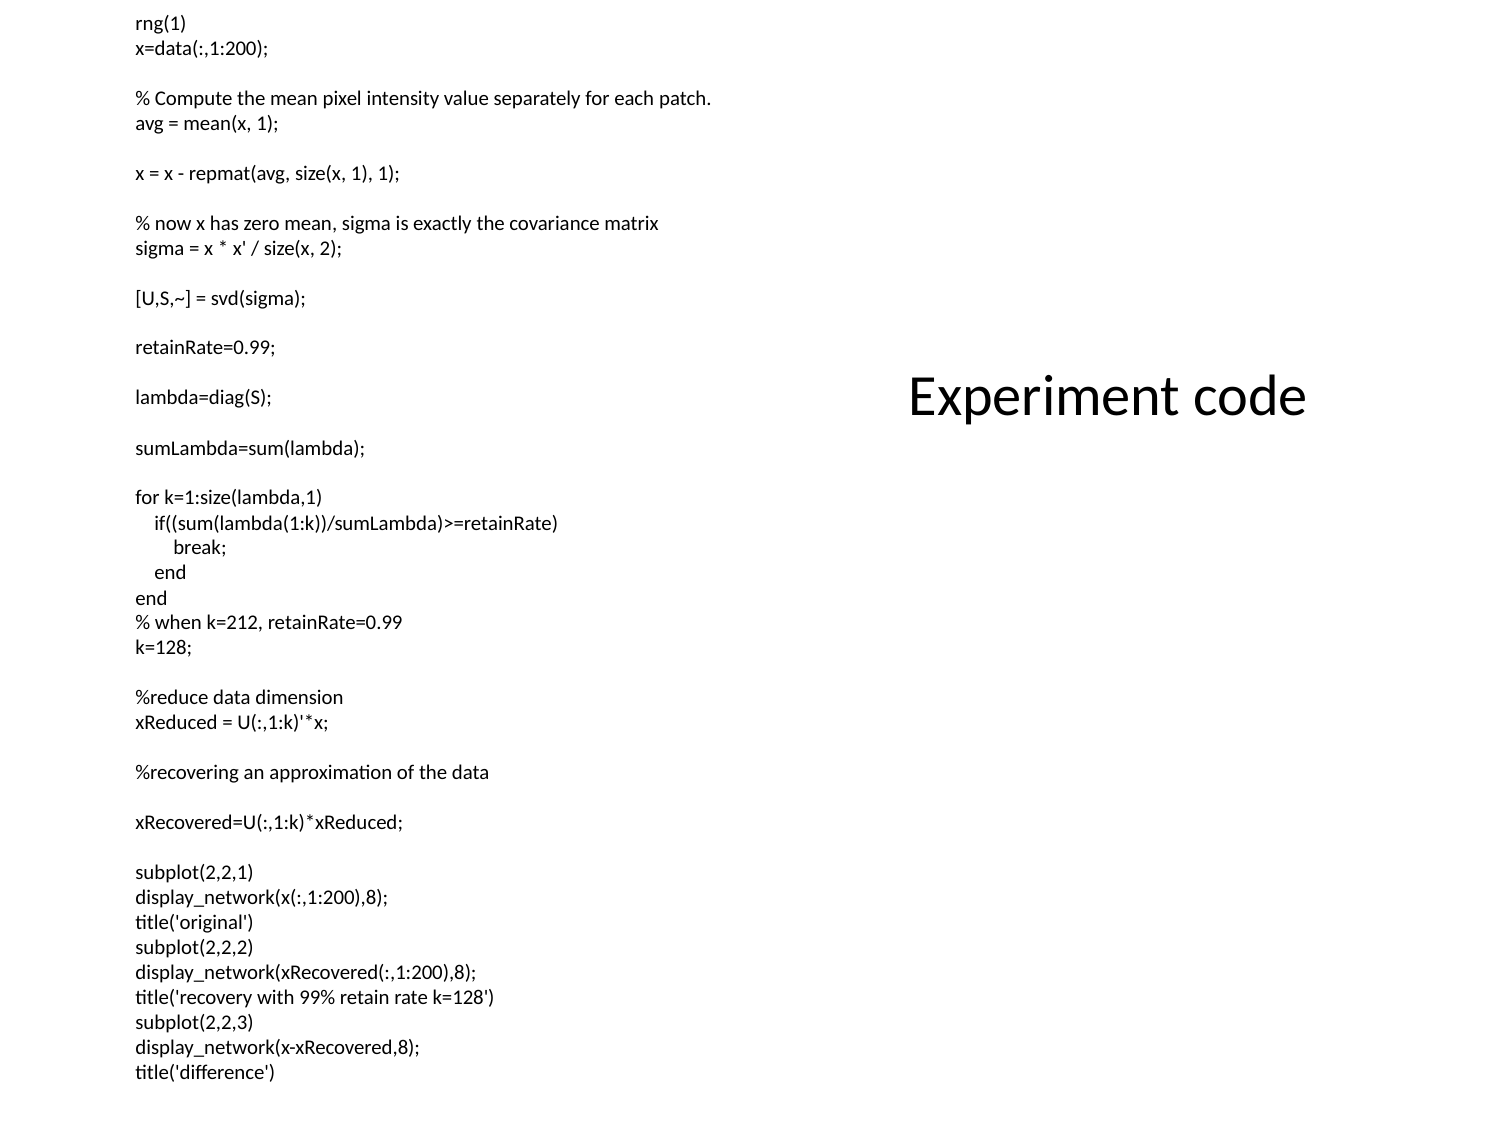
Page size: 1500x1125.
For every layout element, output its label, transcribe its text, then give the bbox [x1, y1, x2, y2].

text_box Experiment code [894, 349, 1324, 435]
text_box rng(1) x=data(:,1:200); % Compute the mean pixel intensity value separately for each patch. avg = mean(x, 1); x = x - repmat(avg, size(x, 1), 1); % now x has zero mean, sigma is exactly the covariance matrix sigma = x * x' / size(x, 2); [U,S,~] = svd(sigma); retainRate=0.99; lambda=diag(S); sumLambda=sum(lambda); for k=1:size(lambda,1) if((sum(lambda(1:k))/sumLambda)>=retainRate) break; end end % when k=212, retainRate=0.99 k=128; %reduce data dimension xReduced = U(:,1:k)'*x; %recovering an approximation of the data xRecovered=U(:,1:k)*xReduced; subplot(2,2,1) display_network(x(:,1:200),8); title('original') subplot(2,2,2) display_network(xRecovered(:,1:200),8); title('recovery with 99% retain rate k=128') subplot(2,2,3) display_network(x-xRecovered,8); title('difference') [120, 2, 871, 1125]
